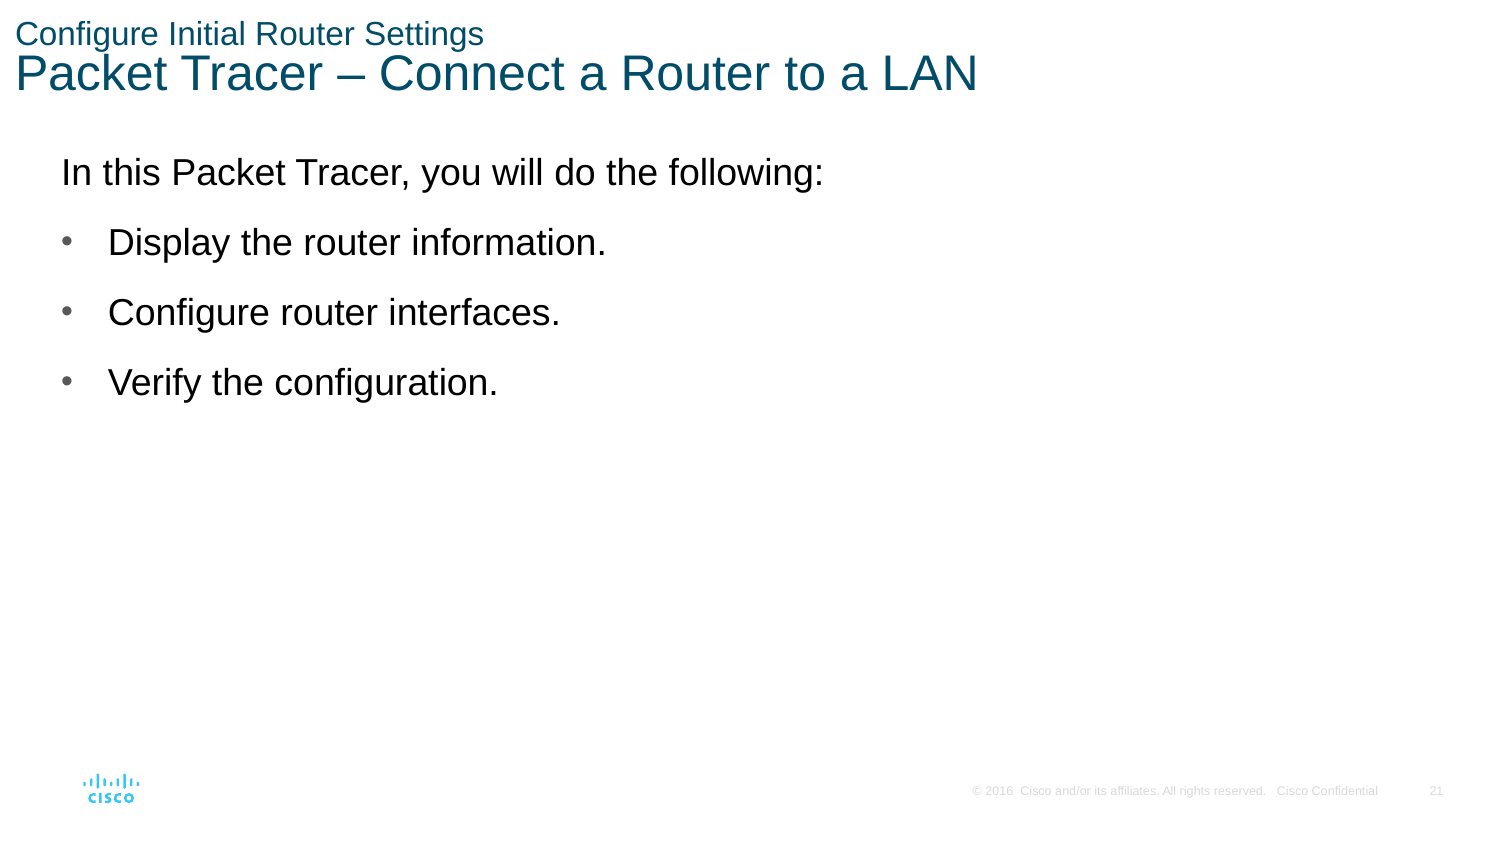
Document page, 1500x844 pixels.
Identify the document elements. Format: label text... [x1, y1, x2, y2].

list In this Packet Tracer, you will do the following: Display the router information. Configure router interfaces. Verify the configuration. [46, 140, 1329, 547]
title Configure Initial Router Settings Packet Tracer – Connect a Router to a LAN [0, 0, 1369, 121]
